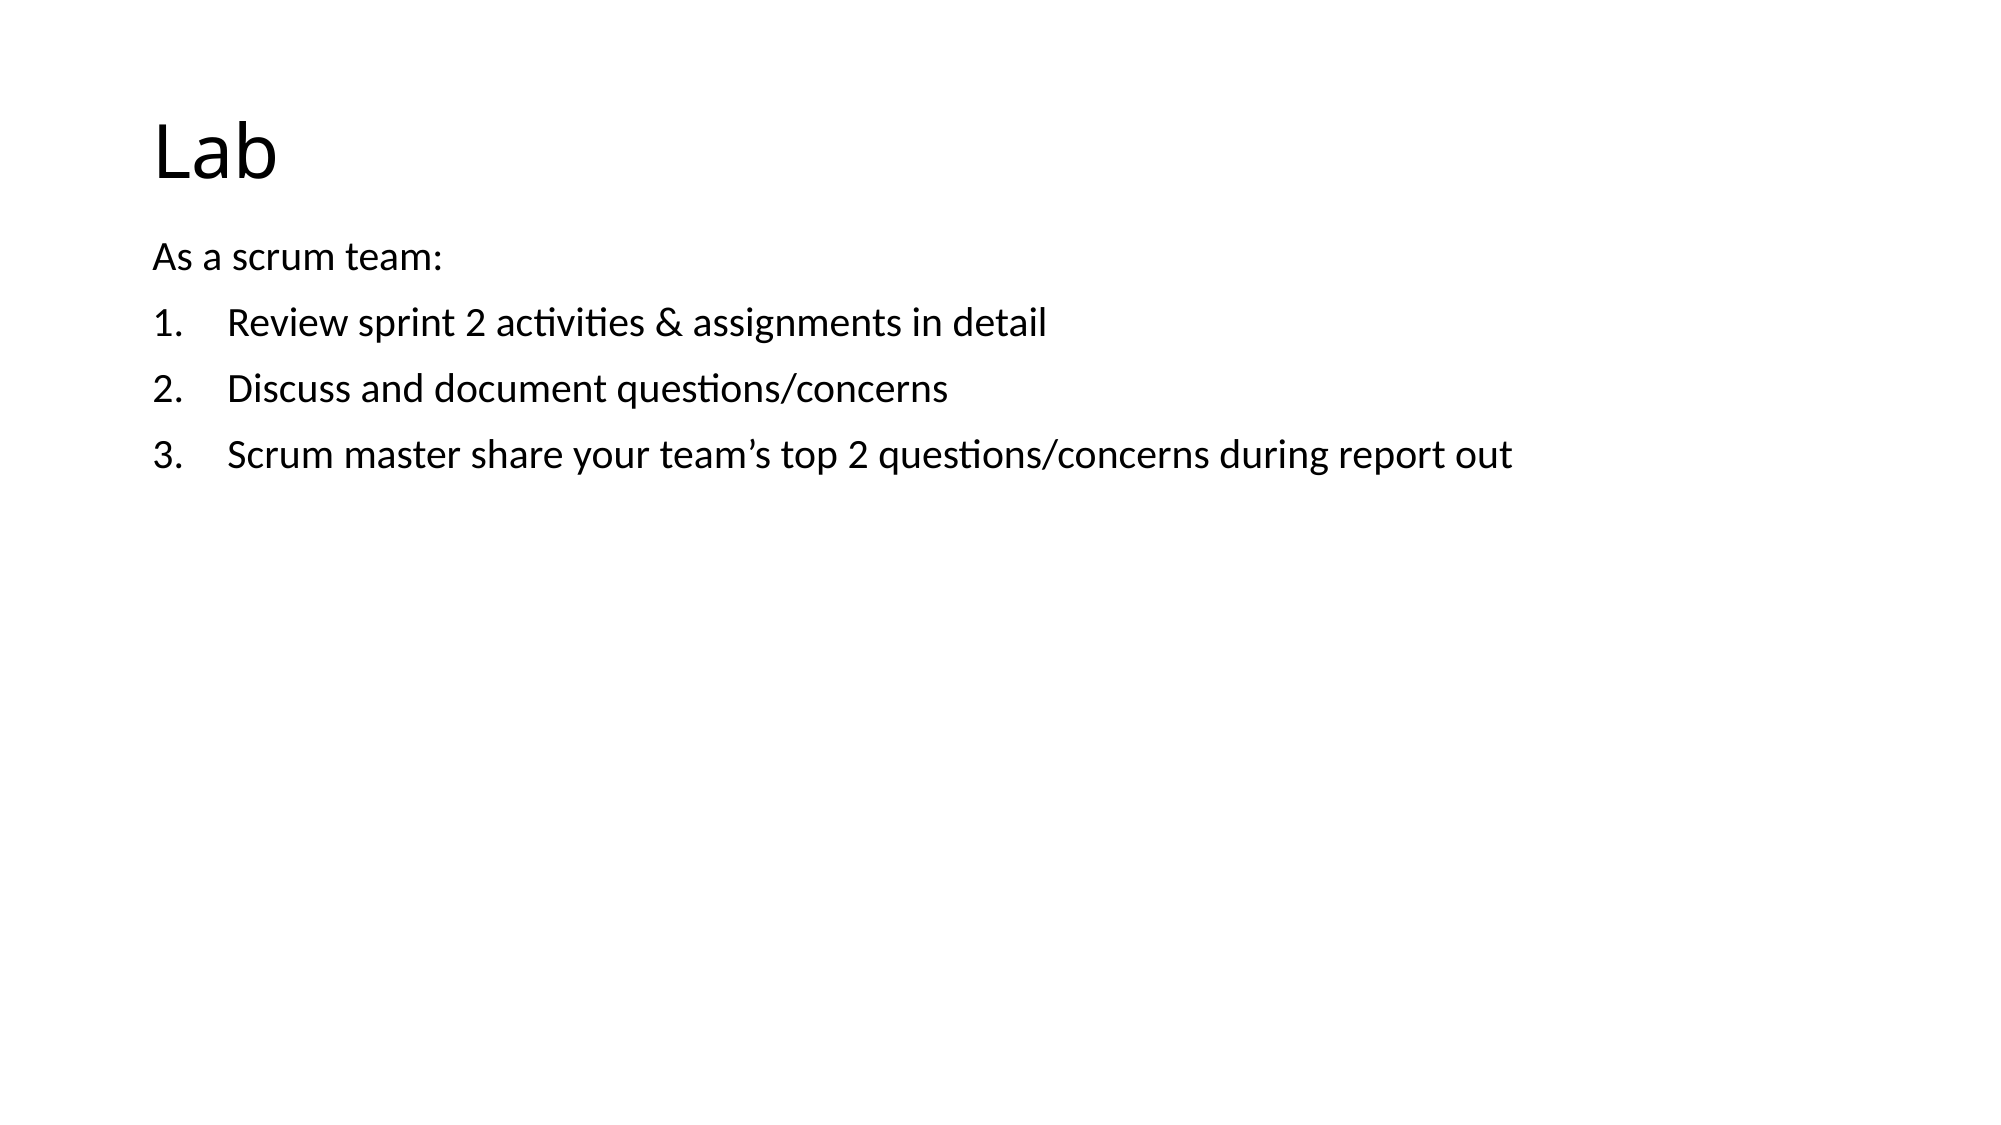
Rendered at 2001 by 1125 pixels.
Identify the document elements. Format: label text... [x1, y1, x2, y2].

list As a scrum team: Review sprint 2 activities & assignments in detail Discuss and document questions/concerns Scrum master share your team’s top 2 questions/concerns during report out [137, 226, 1863, 1032]
title Lab [137, 92, 1863, 215]
